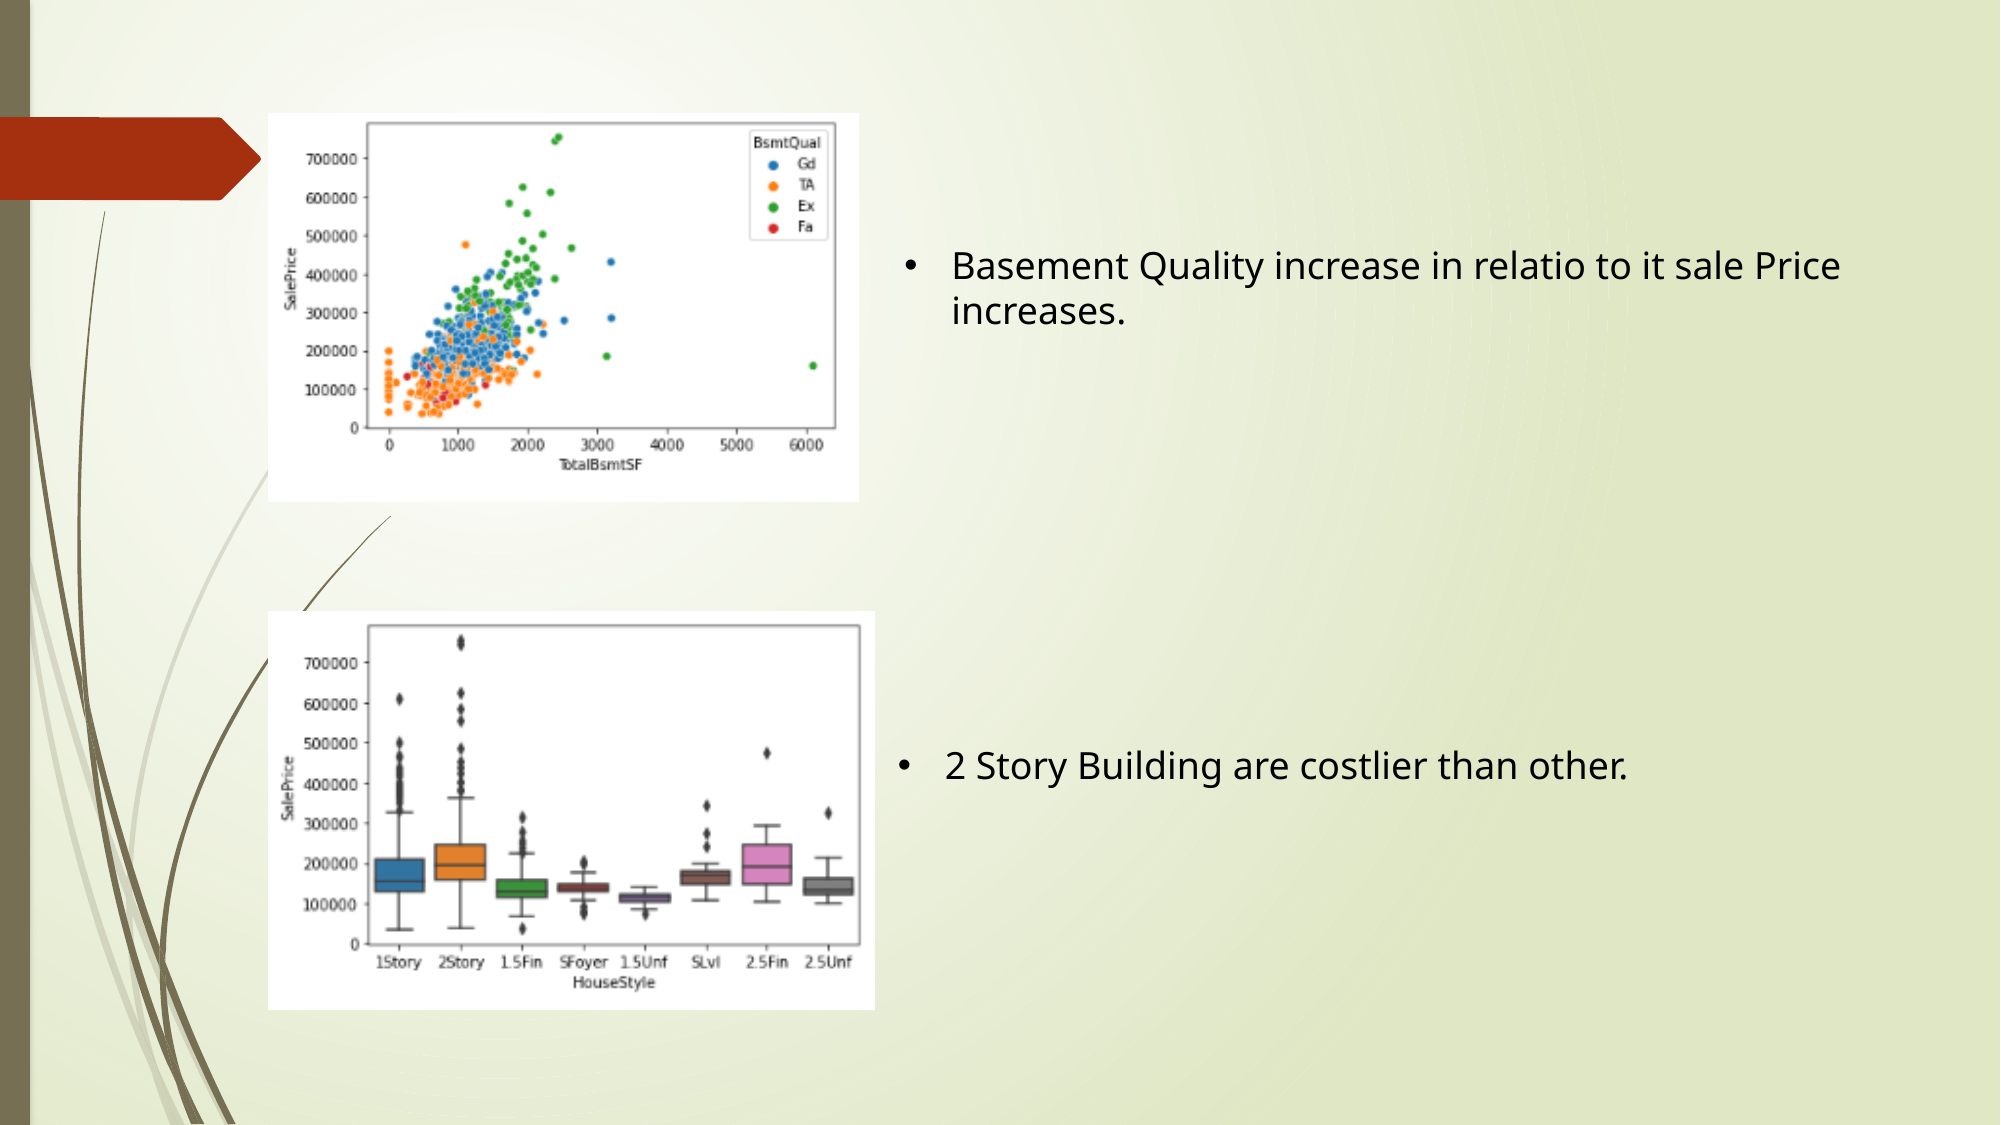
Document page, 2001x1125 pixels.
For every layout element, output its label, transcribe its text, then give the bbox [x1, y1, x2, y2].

picture [267, 611, 876, 1010]
text_box Basement Quality increase in relatio to it sale Price increases. [889, 234, 1890, 340]
picture [267, 113, 859, 503]
text_box 2 Story Building are costlier than other. [883, 734, 1644, 794]
